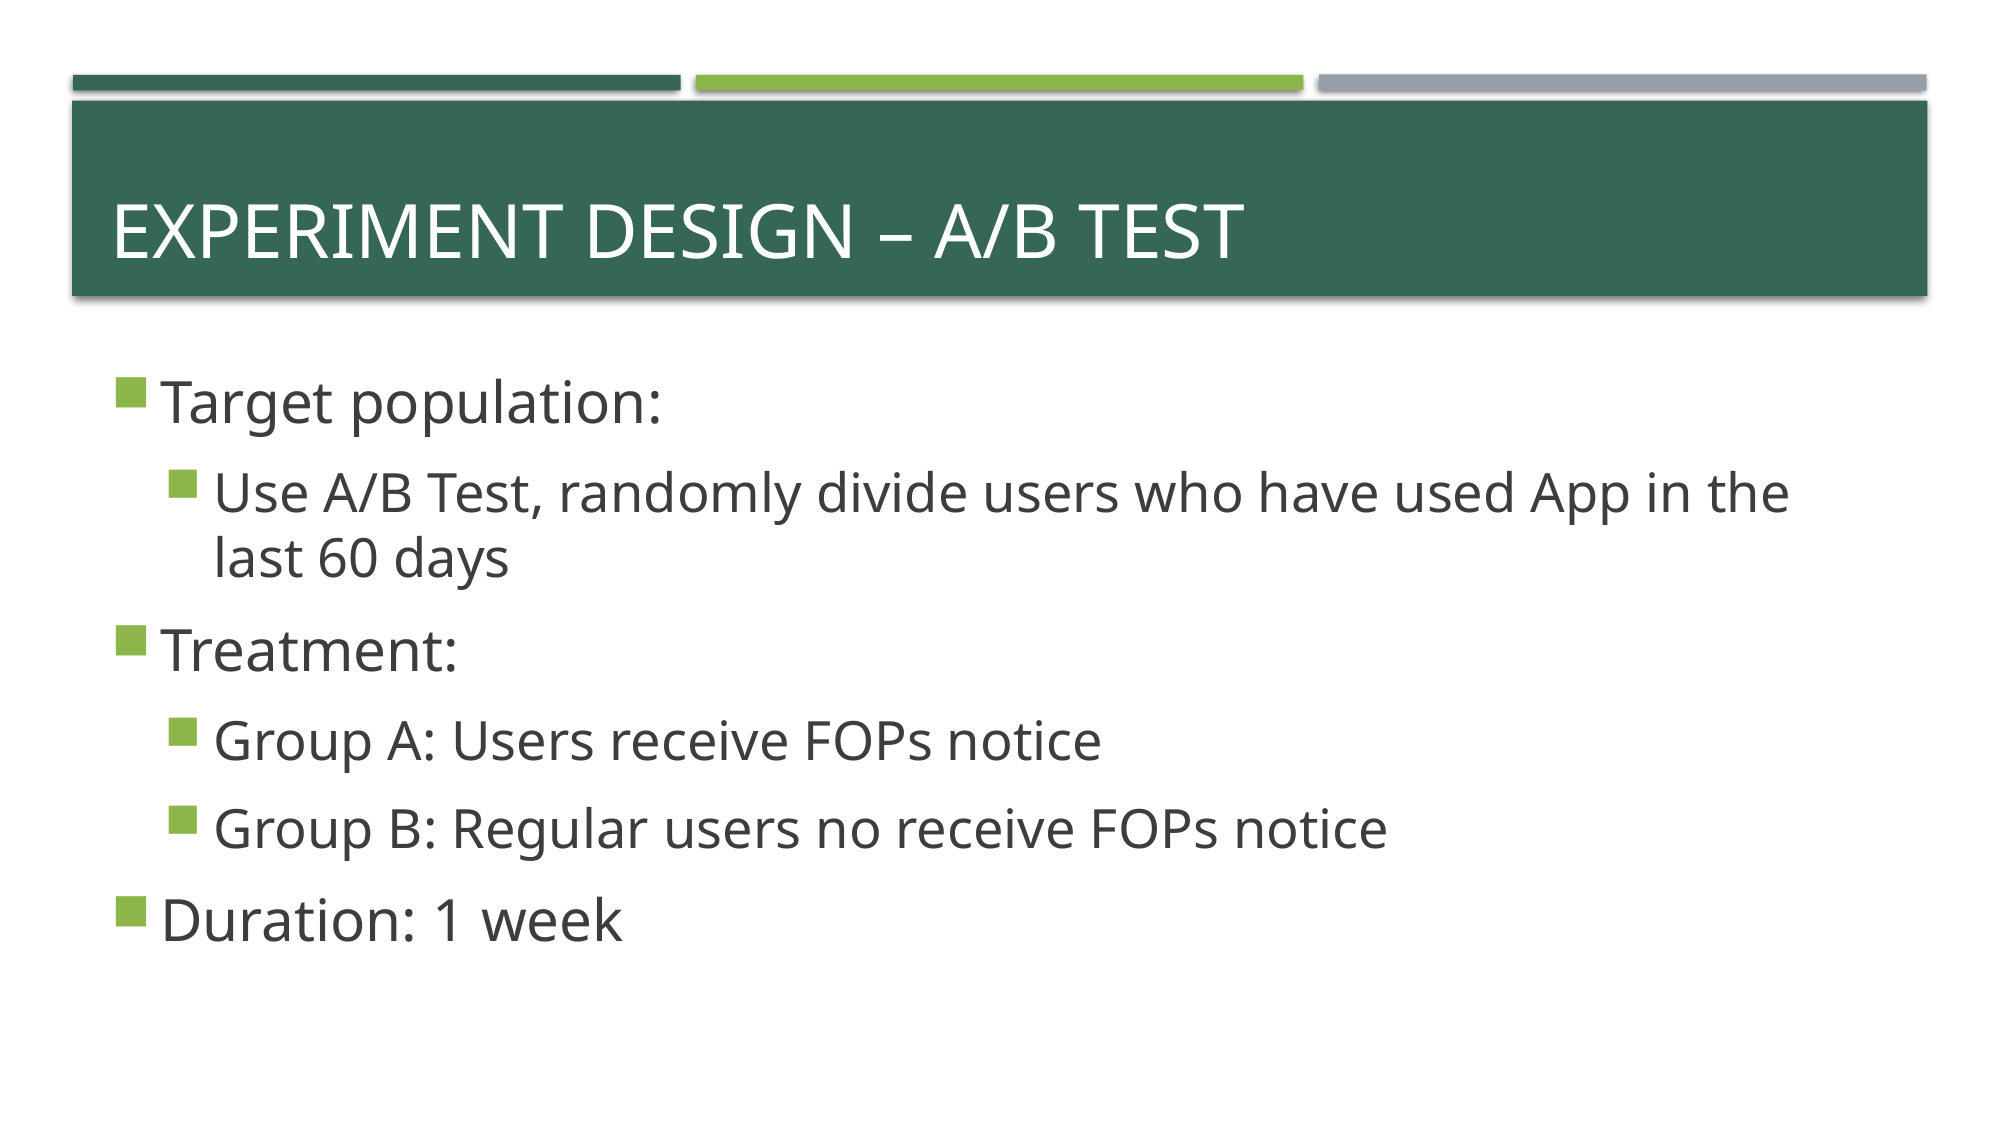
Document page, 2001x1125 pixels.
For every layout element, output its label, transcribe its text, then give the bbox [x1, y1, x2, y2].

list Target population: Use A/B Test, randomly divide users who have used App in the last 60 days Treatment: Group A: Users receive FOPs notice Group B: Regular users no receive FOPs notice Duration: 1 week [95, 357, 1905, 962]
title Experiment Design – A/B Test [95, 115, 1905, 282]
